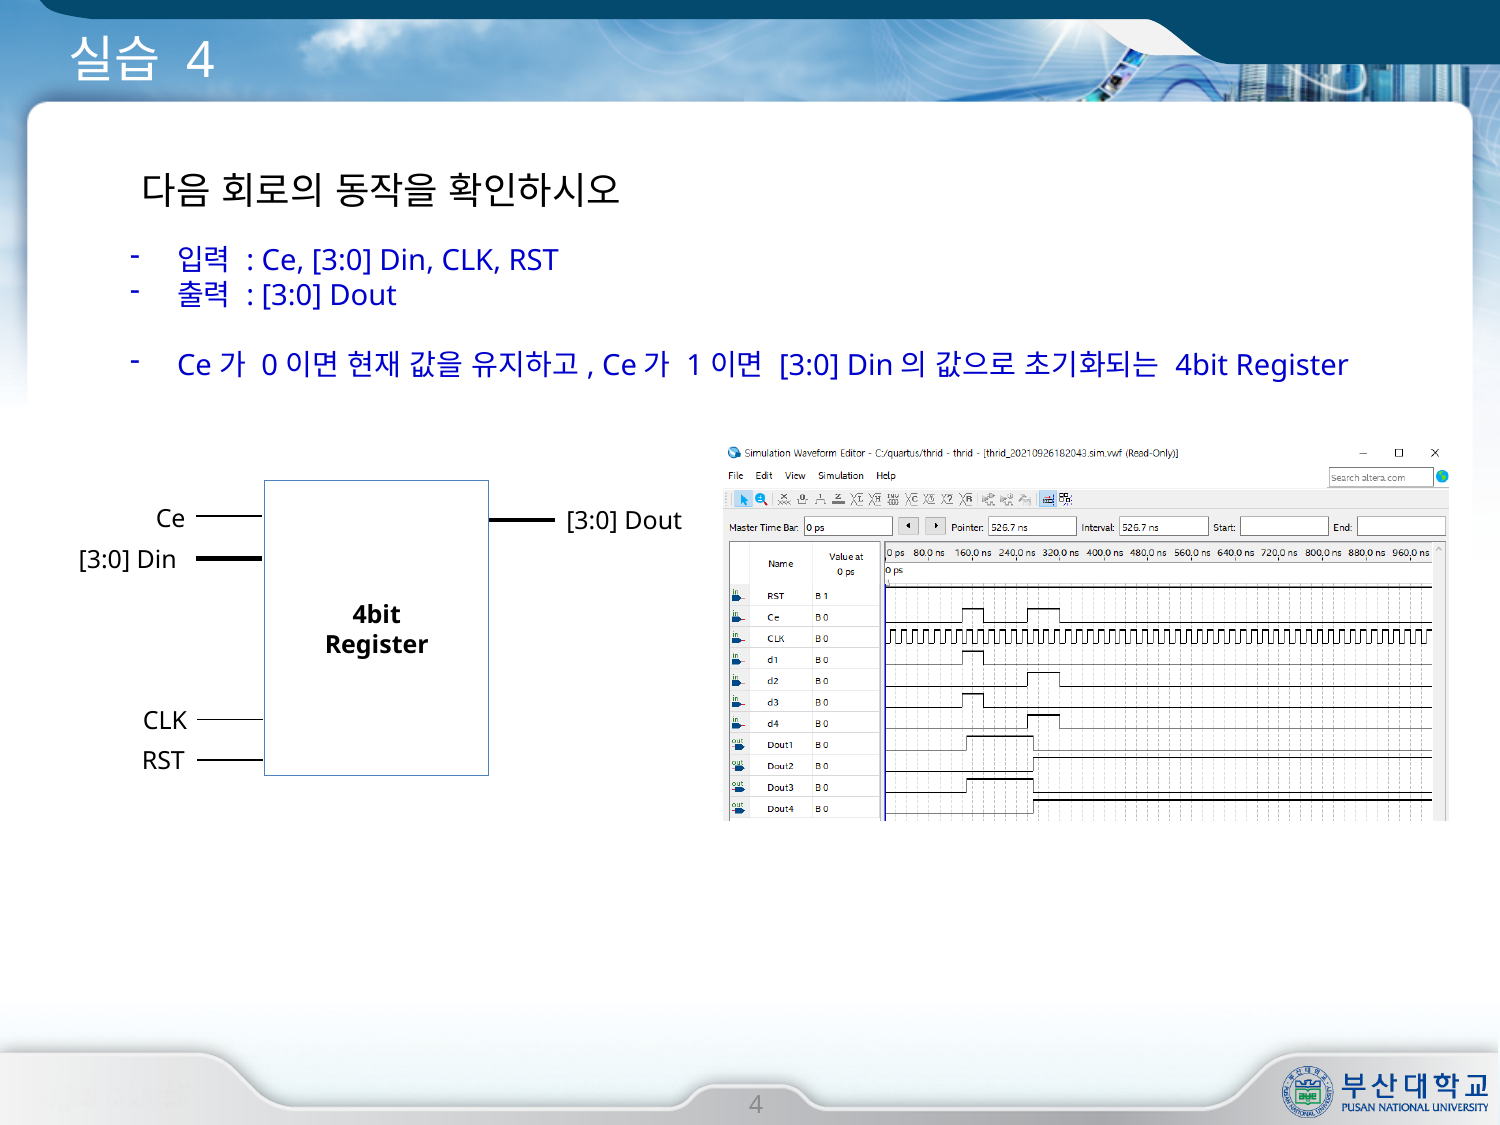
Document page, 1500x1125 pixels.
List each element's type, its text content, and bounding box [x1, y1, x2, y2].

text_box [54, 480, 707, 783]
text_box 입력 : Ce, [3:0] Din, CLK, RST 출력 : [3:0] Dout Ce가 0이면 현재 값을 유지하고, Ce가 1이면 [3:0] Din의 값으로 초기화되는 4bit Register [115, 233, 1364, 389]
title 실습 4 [53, 24, 1081, 90]
text_box 다음 회로의 동작을 확인하시오 [126, 159, 637, 220]
picture [0, 0, 1500, 1125]
slide_number 4 [702, 1075, 809, 1125]
